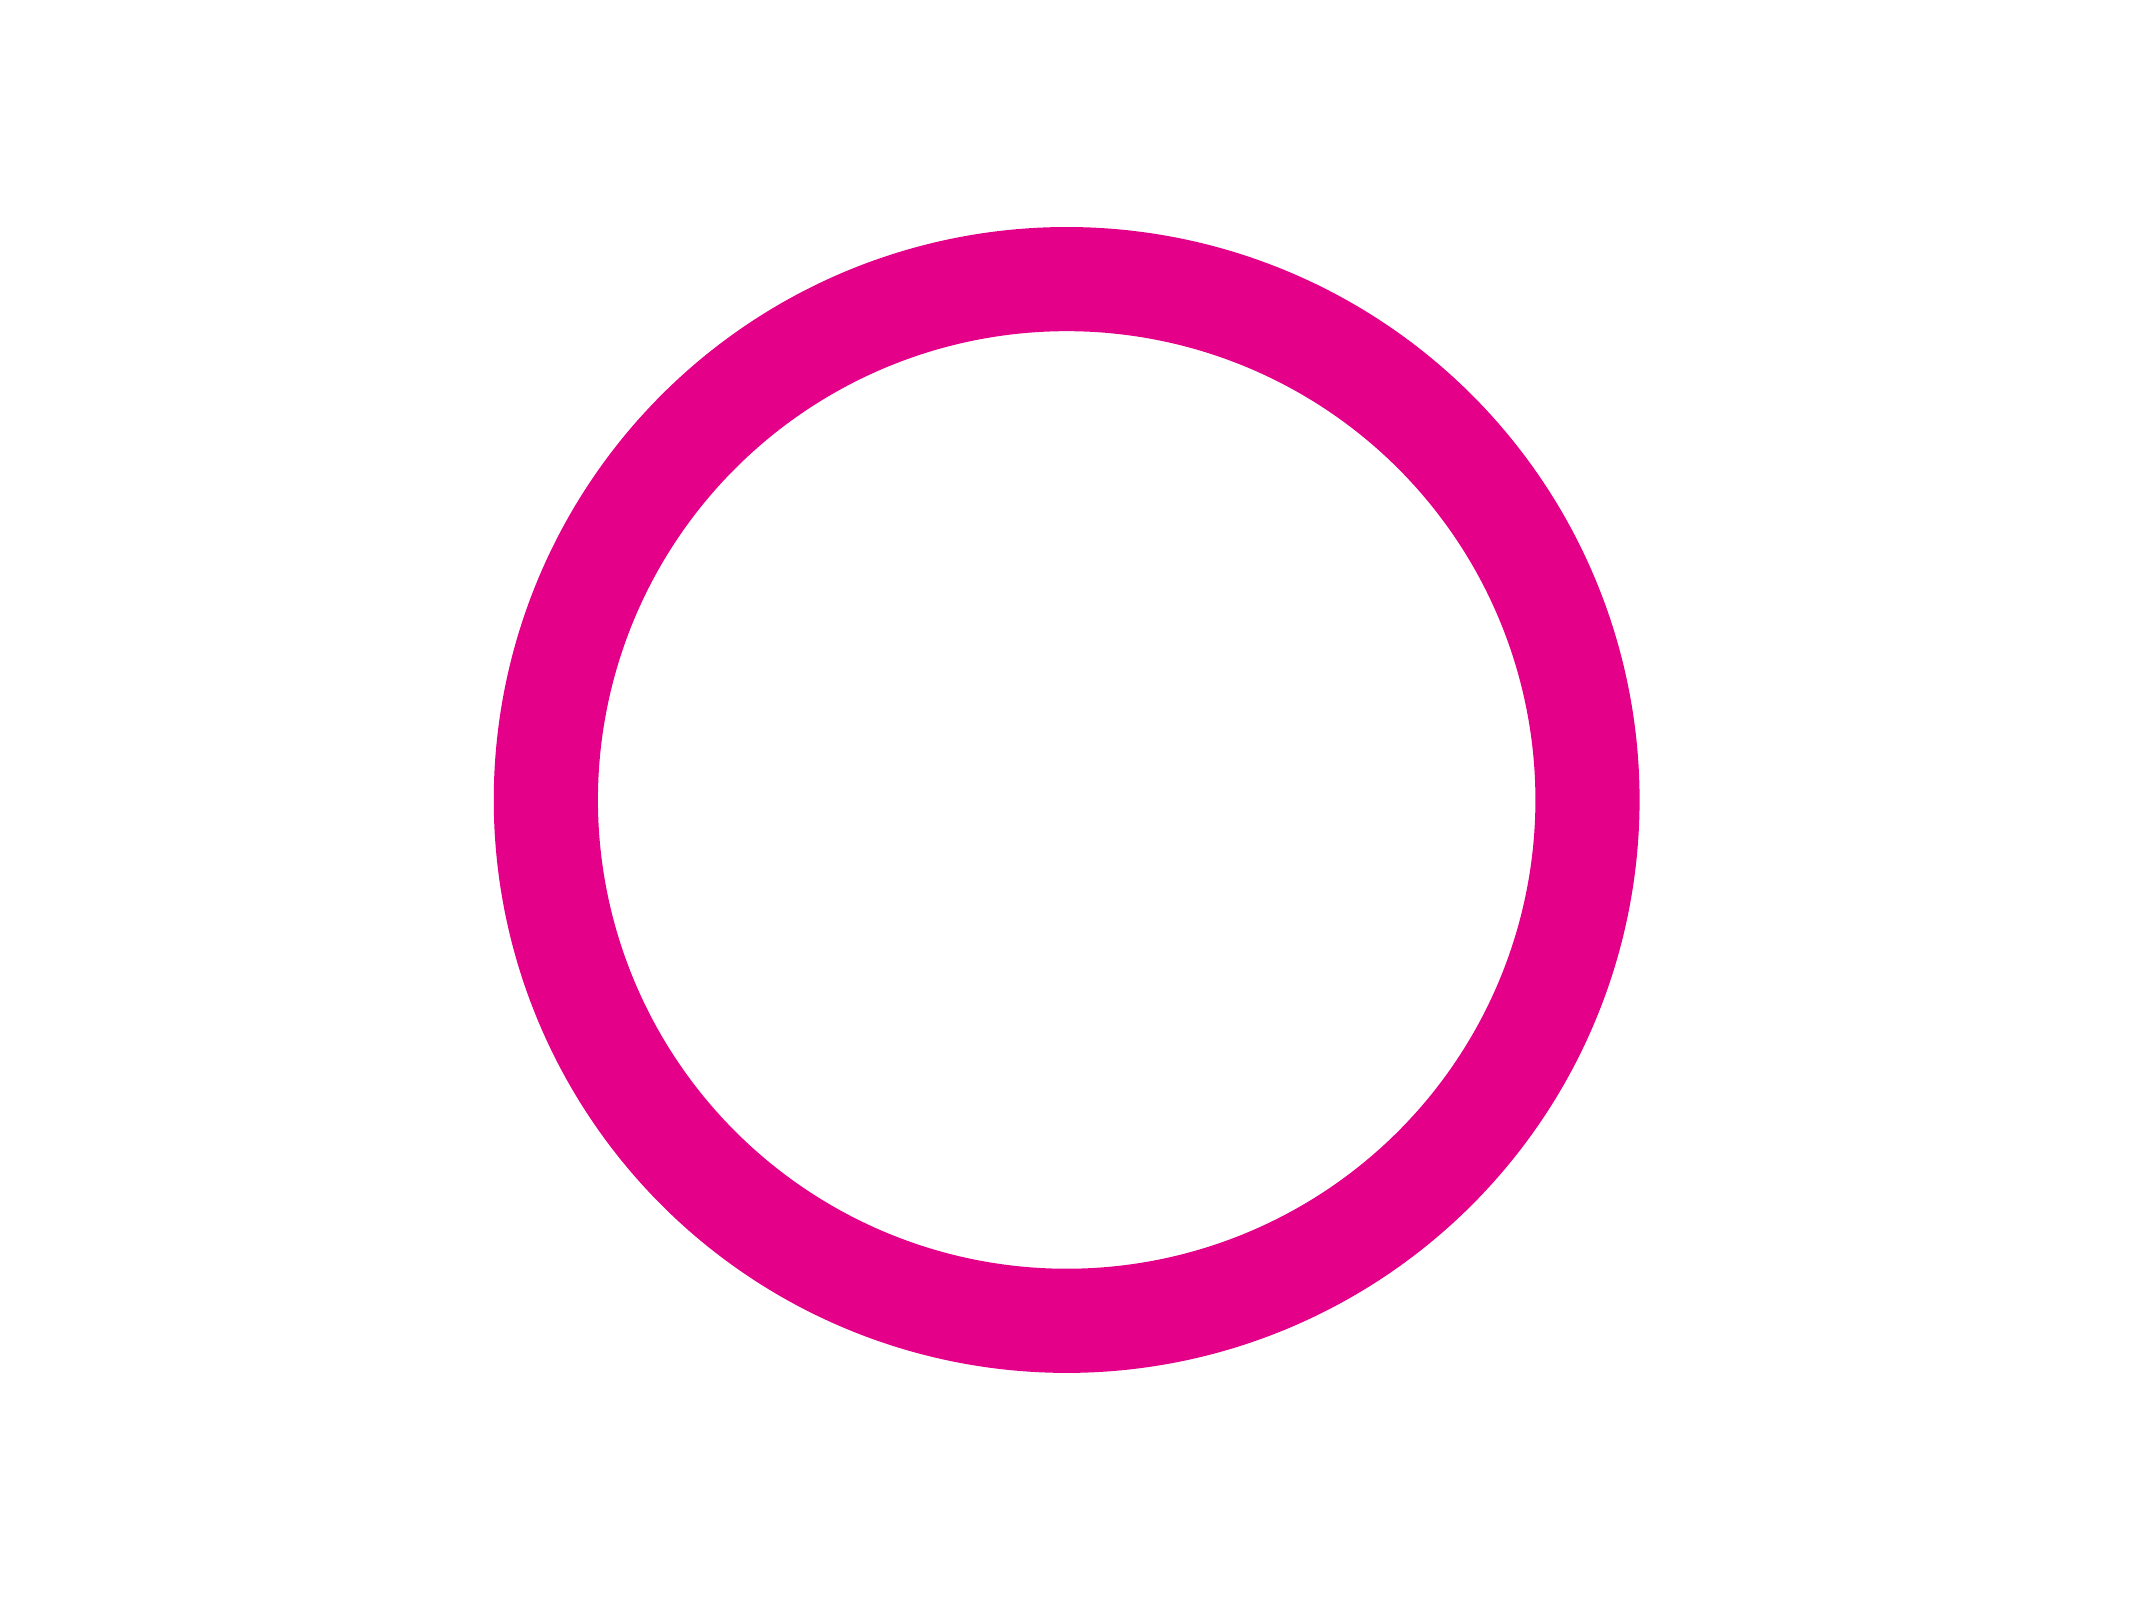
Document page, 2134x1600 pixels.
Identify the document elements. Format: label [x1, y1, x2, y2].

text_box [545, 279, 1588, 1321]
